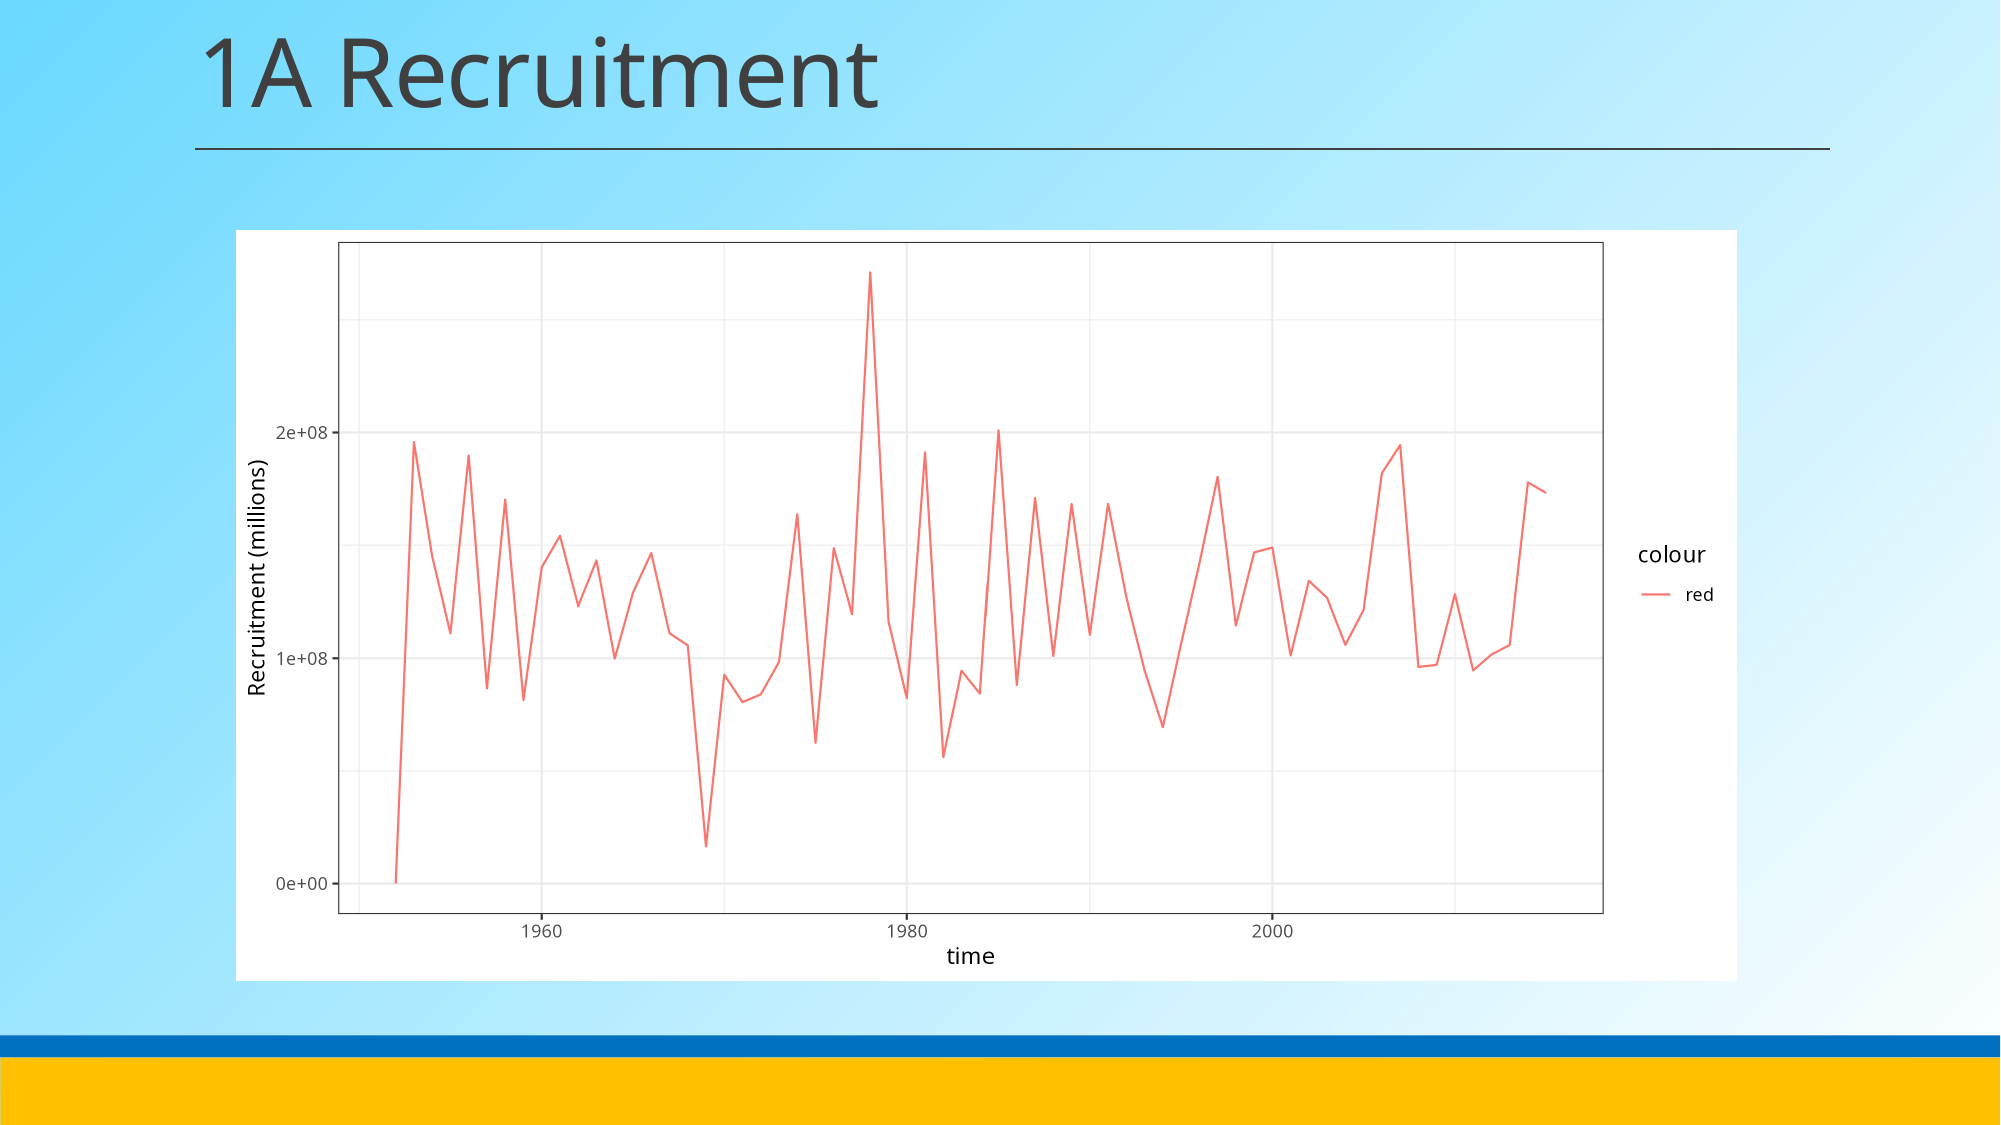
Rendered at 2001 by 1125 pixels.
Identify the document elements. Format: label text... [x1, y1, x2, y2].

picture [236, 230, 1738, 982]
title 1A Recruitment [182, 0, 1833, 137]
